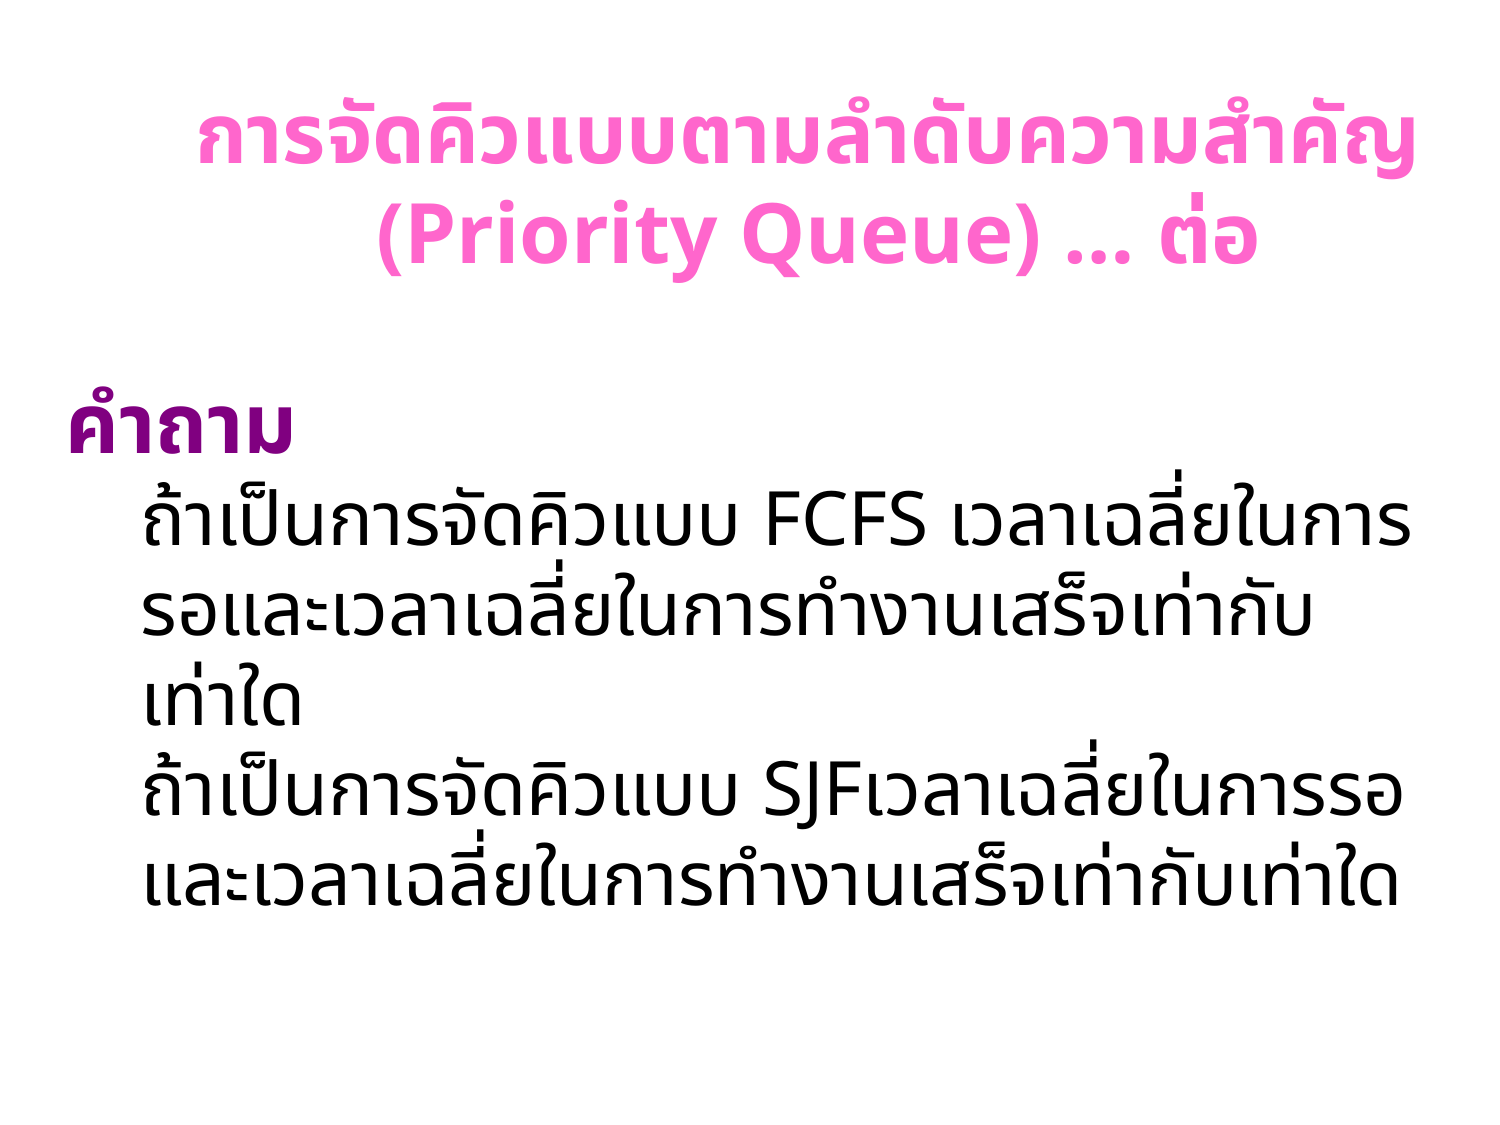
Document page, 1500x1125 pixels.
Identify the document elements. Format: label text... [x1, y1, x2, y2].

text_box การจัดคิวแบบตามลำดับความสำคัญ (Priority Queue) … ต่อ [174, 174, 1463, 288]
text_box คำถาม ถ้าเป็นการจัดคิวแบบ FCFS เวลาเฉลี่ยในการรอและเวลาเฉลี่ยในการทำงานเสร็จเท่ากับเท่าใด ถ้าเป็นการจัดคิวแบบ SJFเวลาเฉลี่ยในการรอและเวลาเฉลี่ยในการทำงานเสร็จเท่ากับเท่าใด [50, 362, 1438, 1075]
